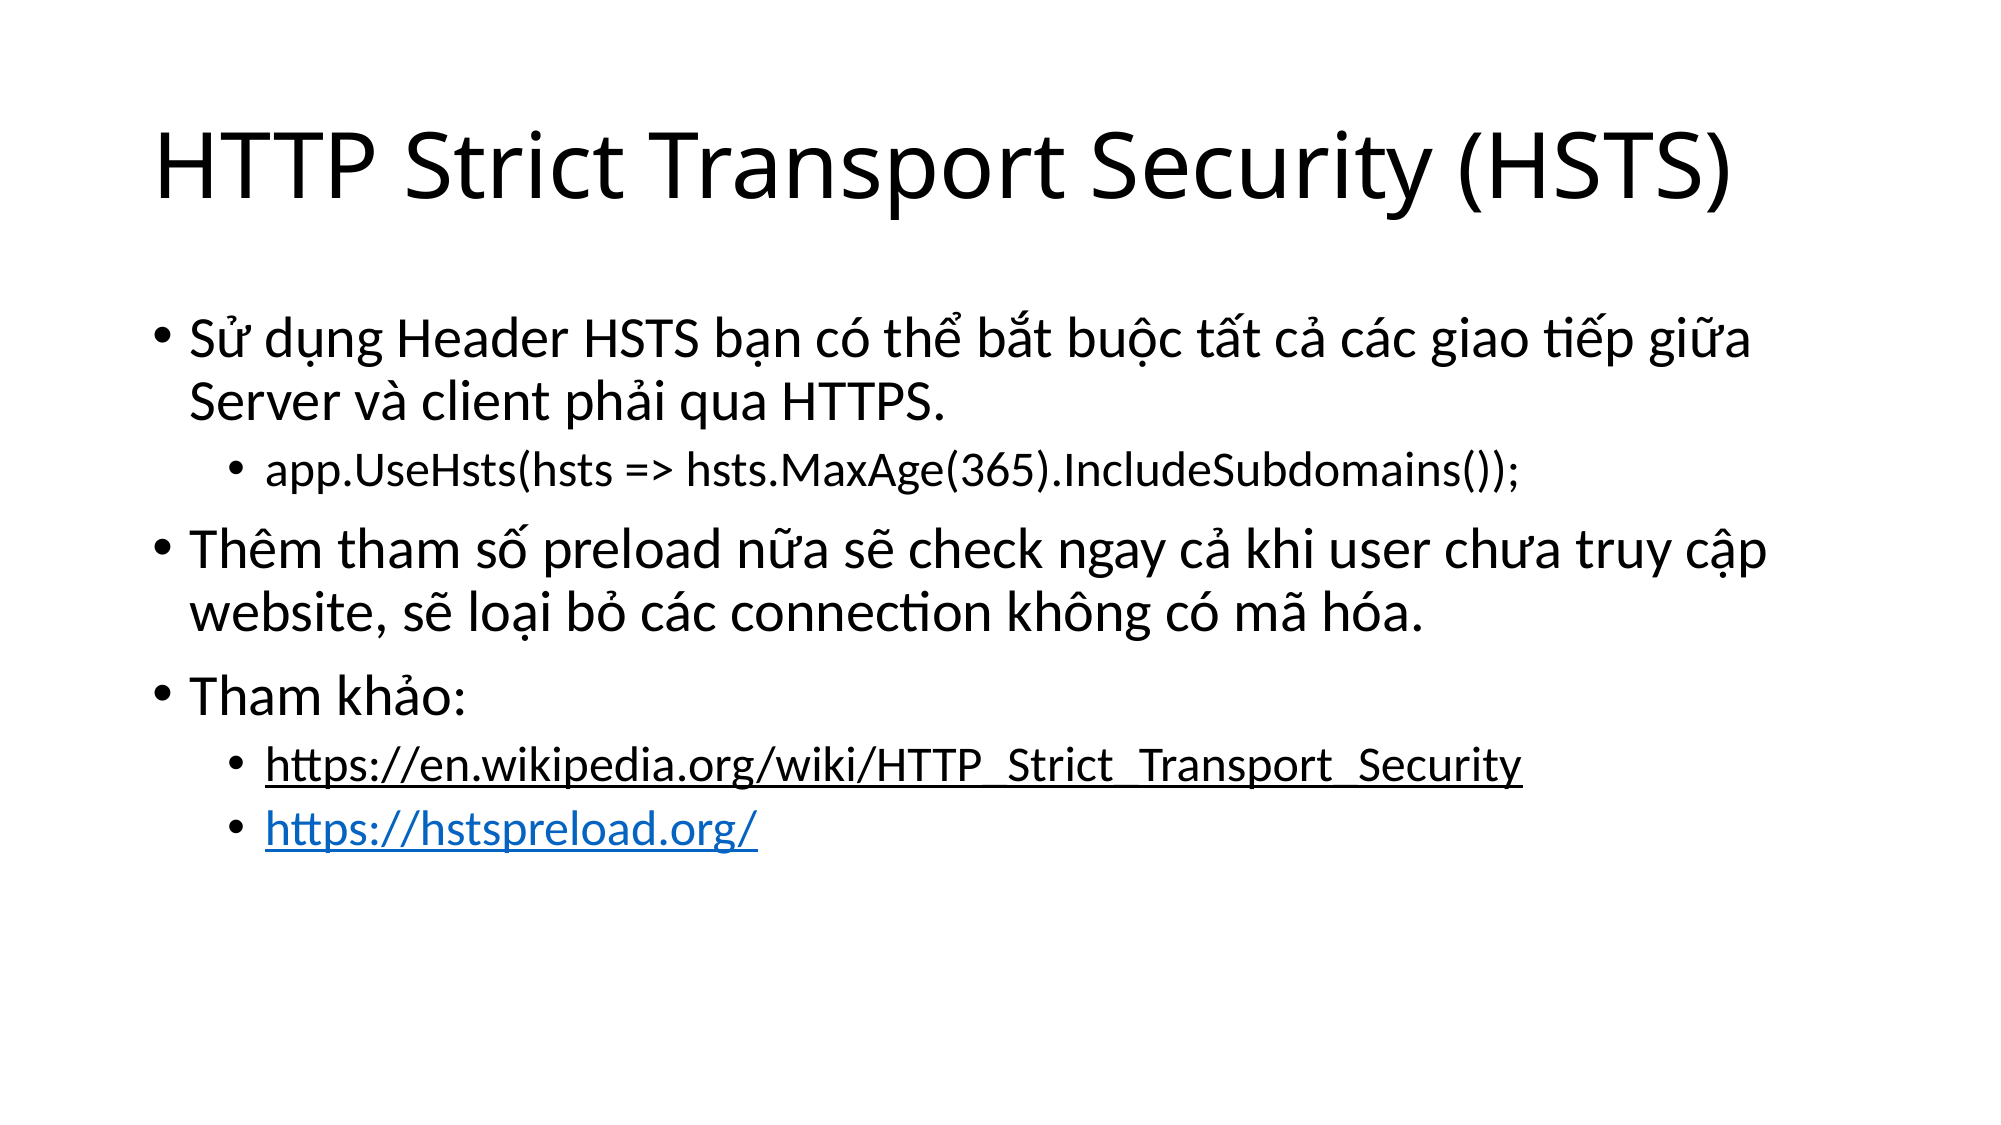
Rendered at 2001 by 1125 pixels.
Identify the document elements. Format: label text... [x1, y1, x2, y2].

title HTTP Strict Transport Security (HSTS) [137, 59, 1863, 278]
list Sử dụng Header HSTS bạn có thể bắt buộc tất cả các giao tiếp giữa Server và client phải qua HTTPS. app.UseHsts(hsts => hsts.MaxAge(365).IncludeSubdomains()); Thêm tham số preload nữa sẽ check ngay cả khi user chưa truy cập website, sẽ loại bỏ các connection không có mã hóa. Tham khảo: https://en.wikipedia.org/wiki/HTTP_Strict_Transport_Security https://hstspreload.org/ [137, 299, 1863, 1014]
